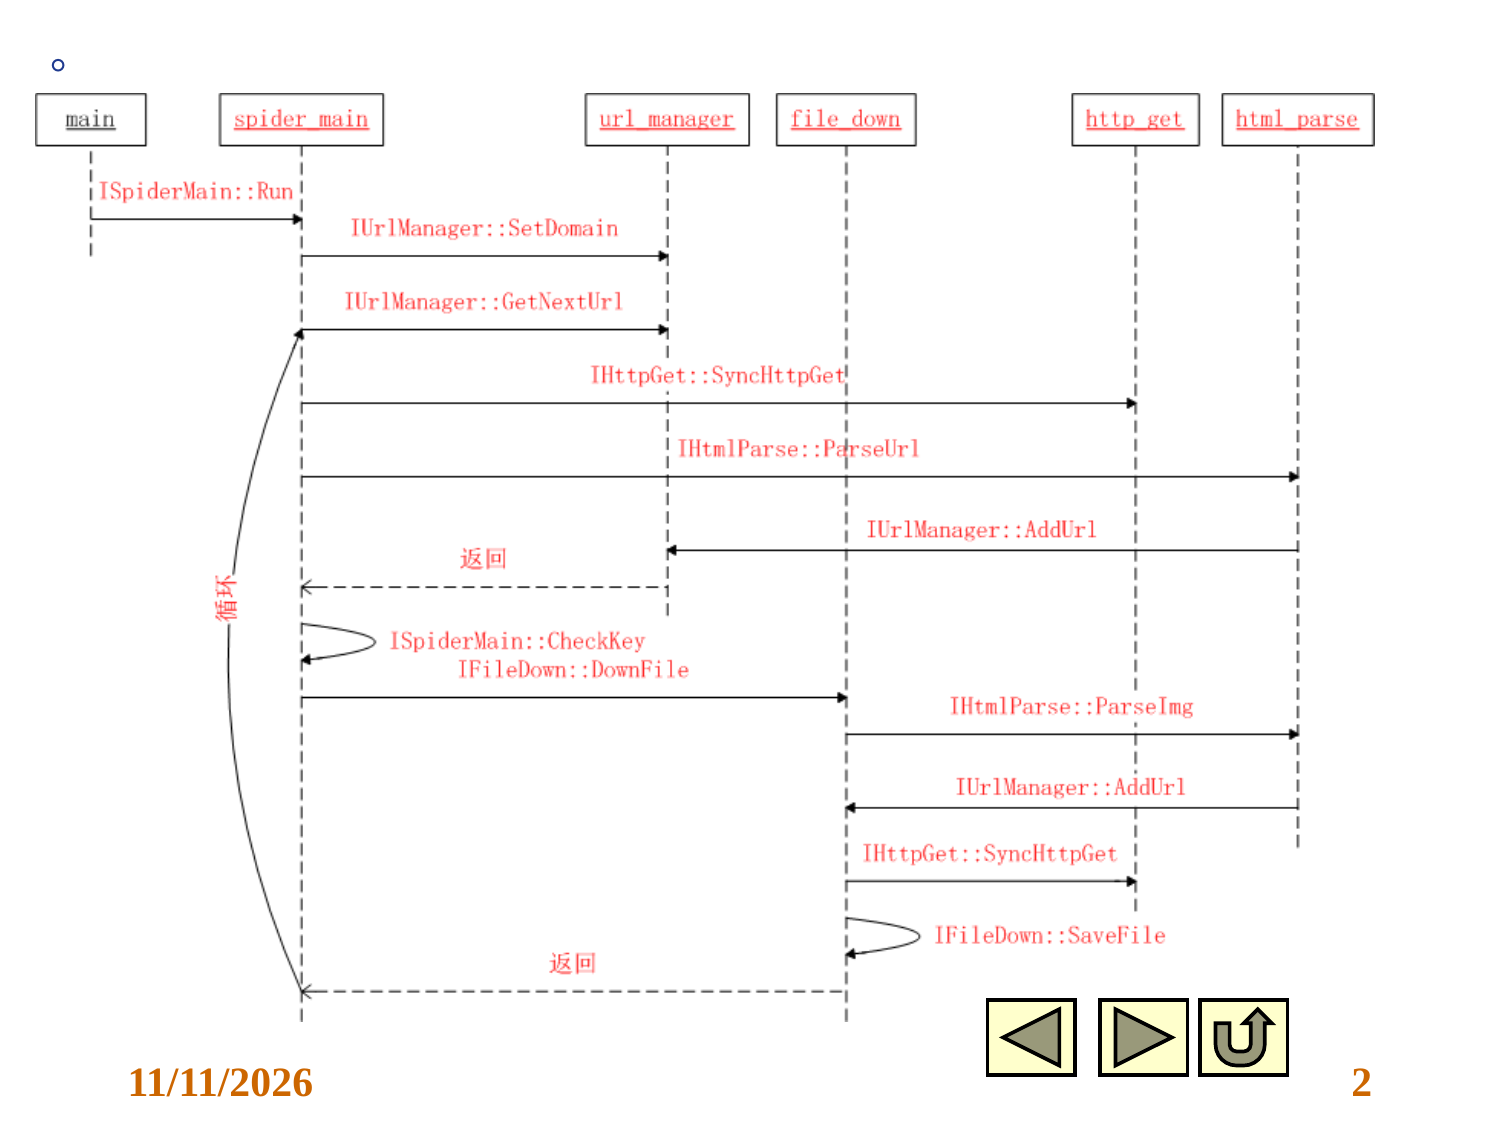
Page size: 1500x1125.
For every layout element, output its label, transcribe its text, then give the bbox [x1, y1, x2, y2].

slide_number 2 [1074, 1037, 1388, 1113]
text_box [1199, 1031, 1288, 1075]
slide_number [112, 1037, 426, 1113]
picture [34, 93, 1375, 1022]
text_box [1099, 1031, 1188, 1075]
text_box [987, 1031, 1075, 1075]
subtitle 。 [34, 0, 1454, 177]
